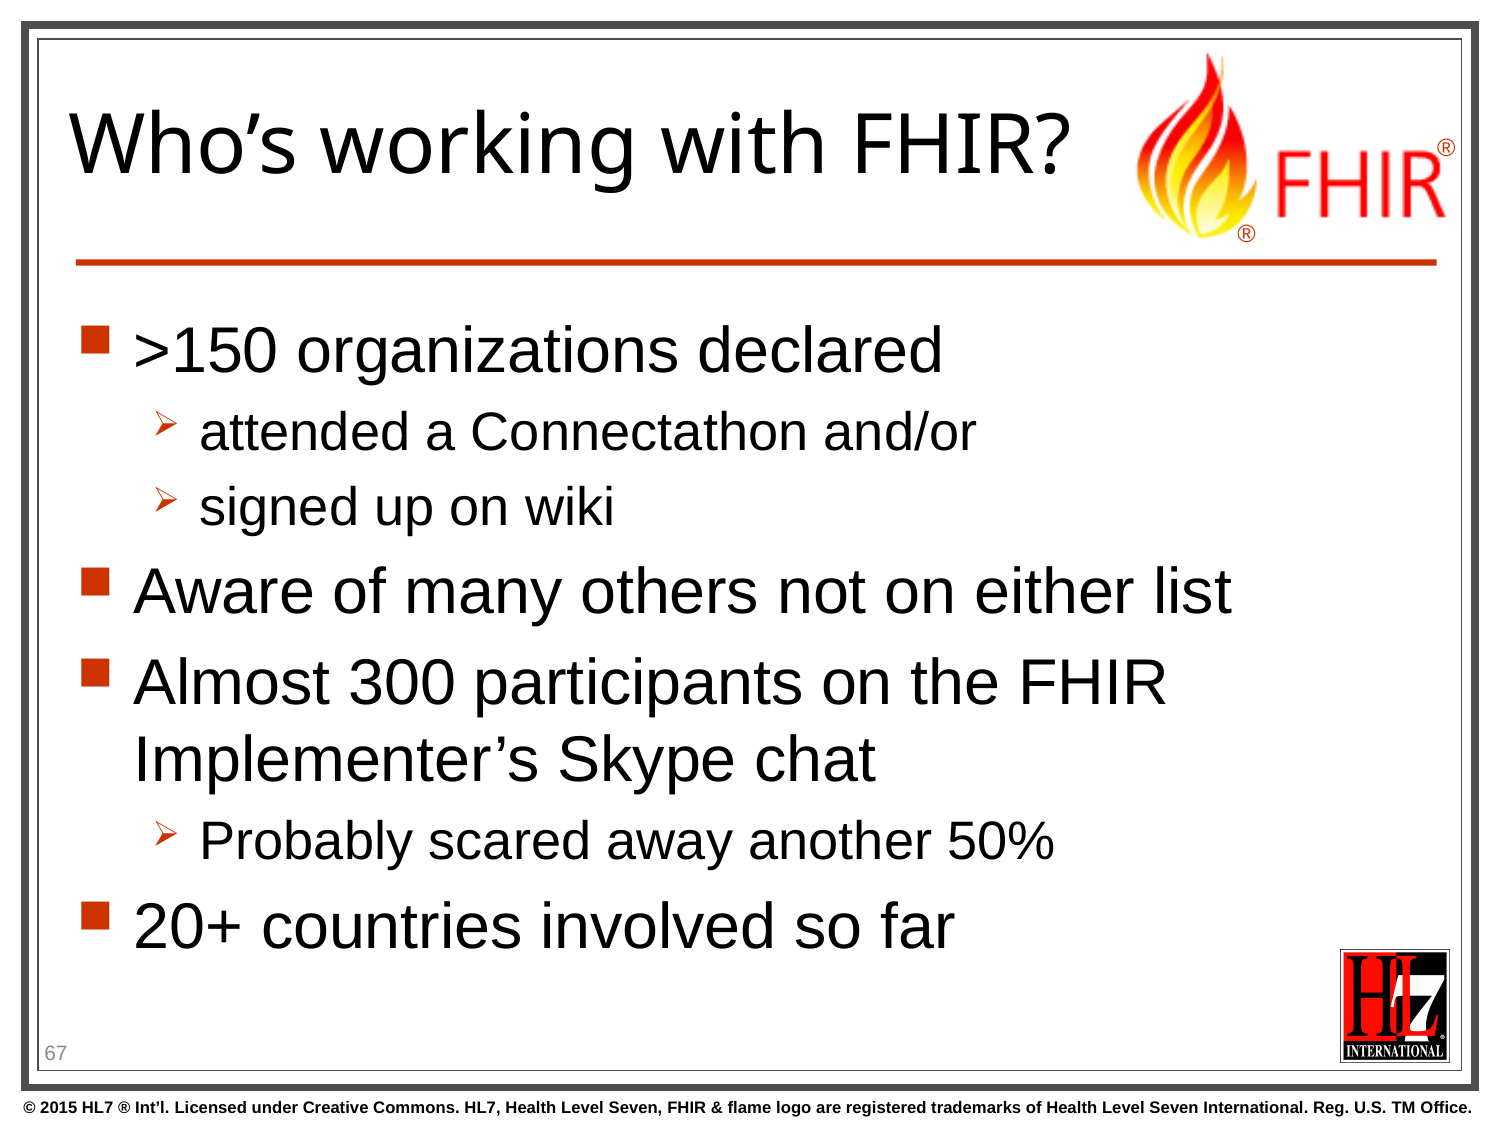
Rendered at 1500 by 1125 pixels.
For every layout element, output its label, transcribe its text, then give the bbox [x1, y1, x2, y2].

title Who’s working with FHIR? [53, 54, 1128, 244]
picture [1124, 42, 1458, 249]
picture [1340, 949, 1450, 1063]
slide_number 67 [29, 1034, 148, 1071]
list >150 organizations declared attended a Connectathon and/or signed up on wiki Aware of many others not on either list Almost 300 participants on the FHIR Implementer’s Skype chat Probably scared away another 50% 20+ countries involved so far [62, 299, 1438, 1059]
